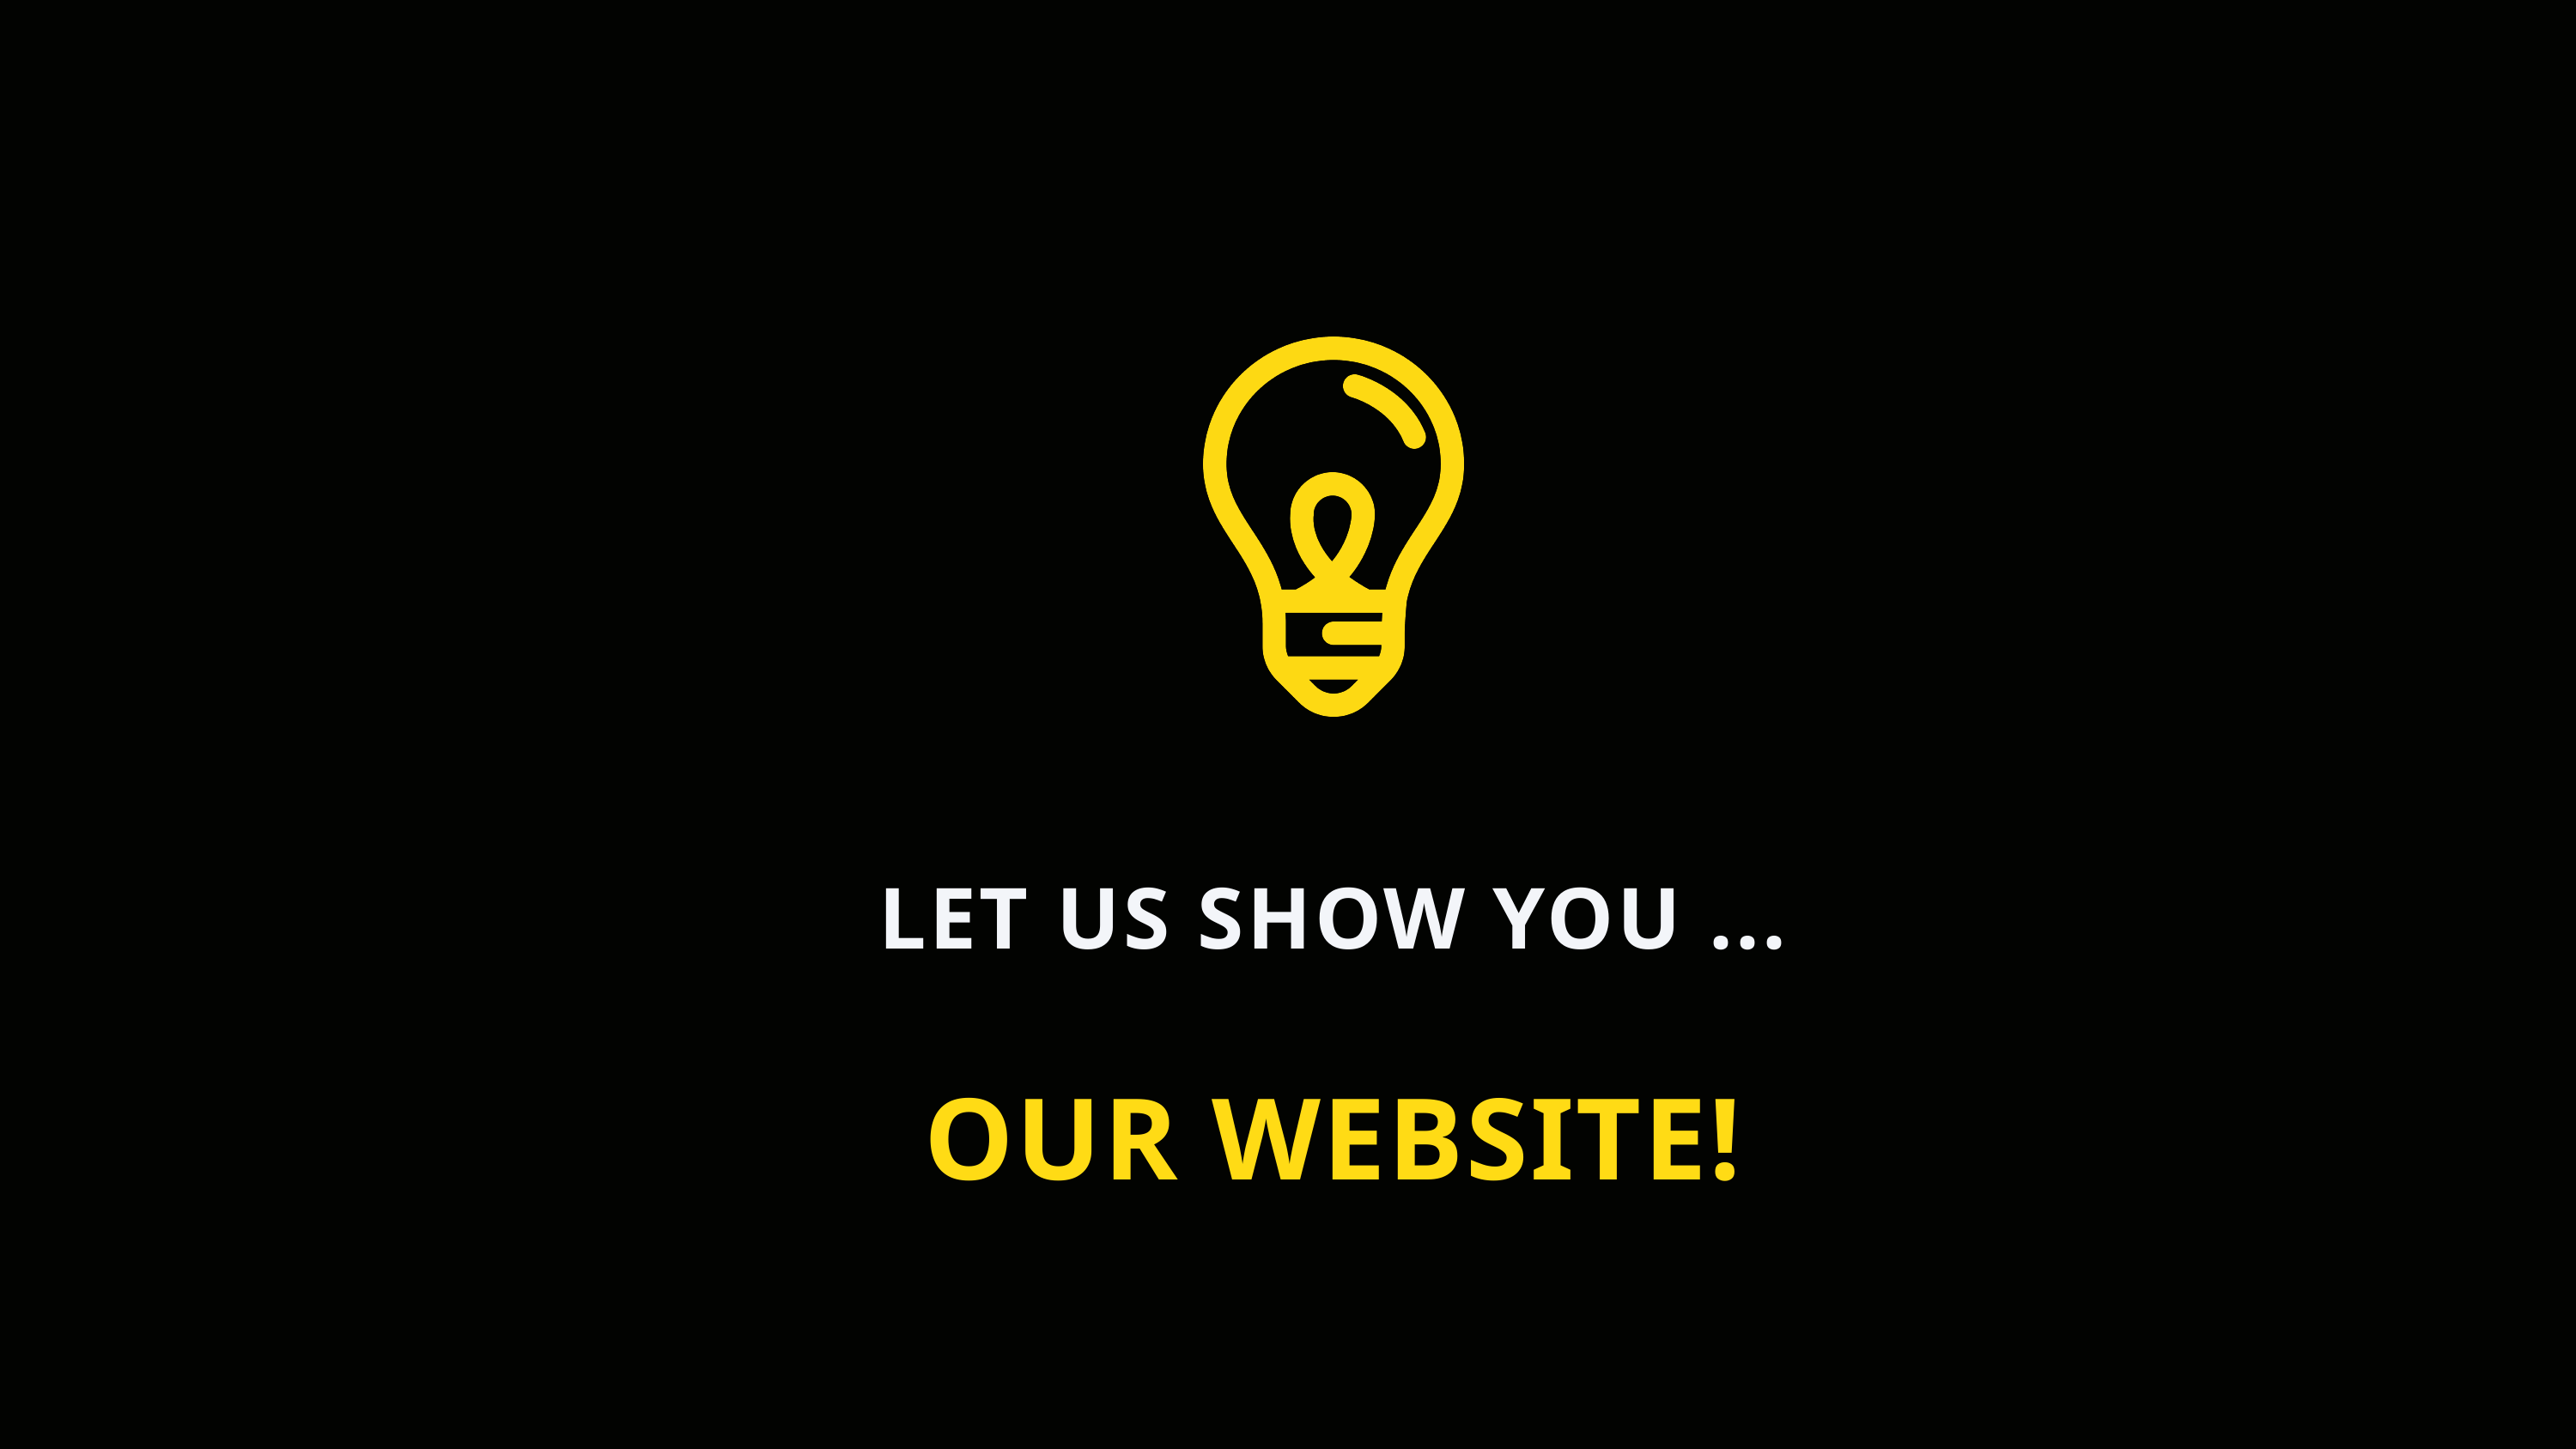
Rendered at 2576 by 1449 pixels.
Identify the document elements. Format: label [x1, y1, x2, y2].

text_box [404, 336, 2263, 1208]
